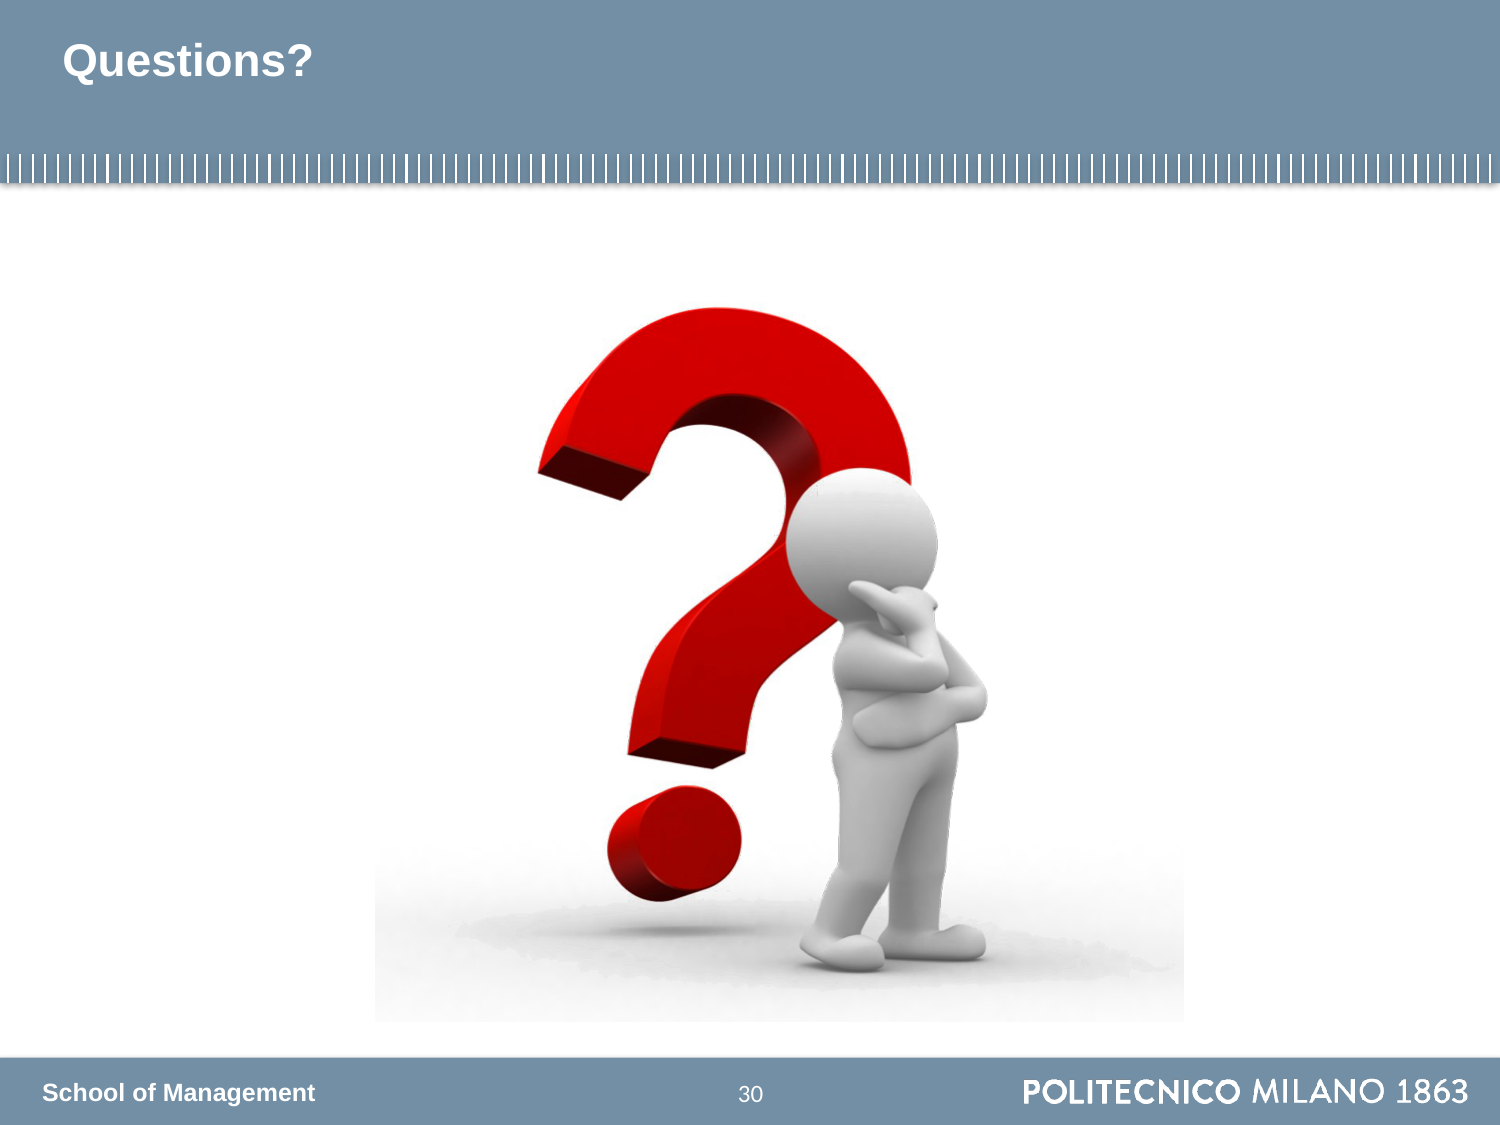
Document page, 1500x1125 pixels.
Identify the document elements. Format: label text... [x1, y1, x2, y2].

picture [375, 267, 1184, 1022]
picture [1017, 1066, 1474, 1115]
slide_number 29 [575, 1062, 926, 1123]
title Questions? [47, 22, 1455, 154]
